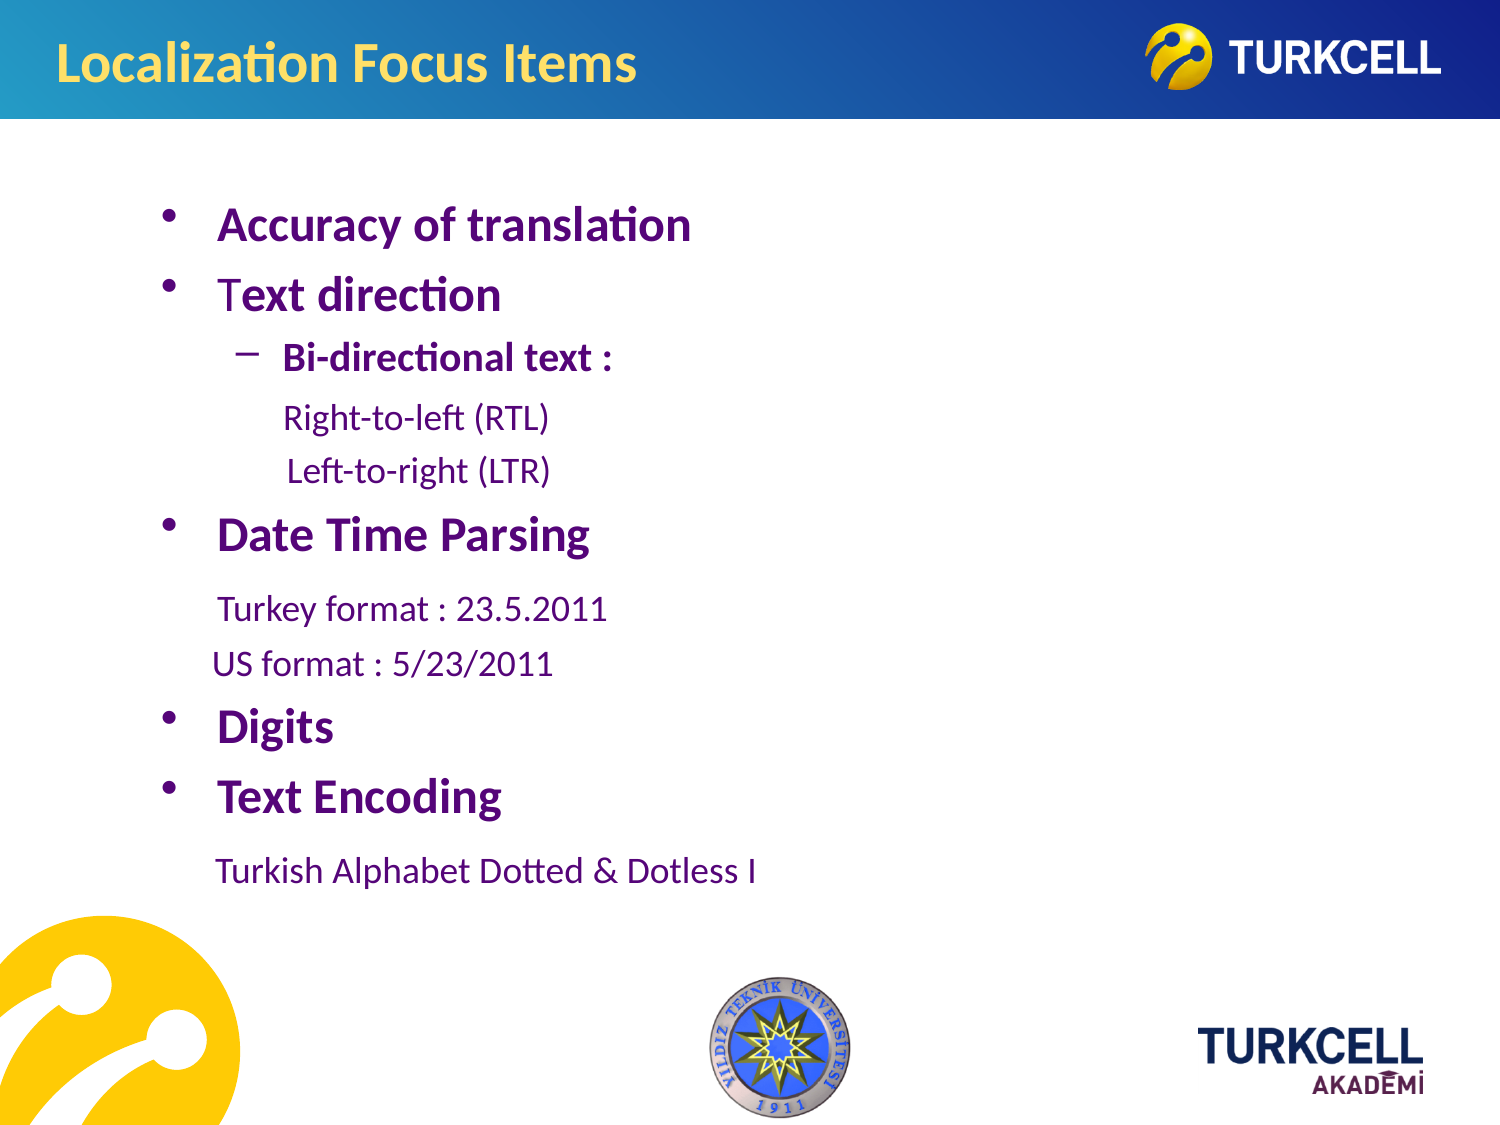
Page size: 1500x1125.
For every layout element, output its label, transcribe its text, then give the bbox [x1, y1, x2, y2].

picture [1145, 23, 1441, 90]
text_box Accuracy of translation Text direction Bi-directional text : Right-to-left (RTL) Left-to-right (LTR) Date Time Parsing Turkey format : 23.5.2011 US format : 5/23/2011 Digits Text Encoding Turkish Alphabet Dotted & Dotless I [145, 184, 1365, 472]
picture [1198, 1027, 1423, 1095]
title Localization Focus Items [41, 0, 1105, 119]
picture [708, 975, 851, 1119]
